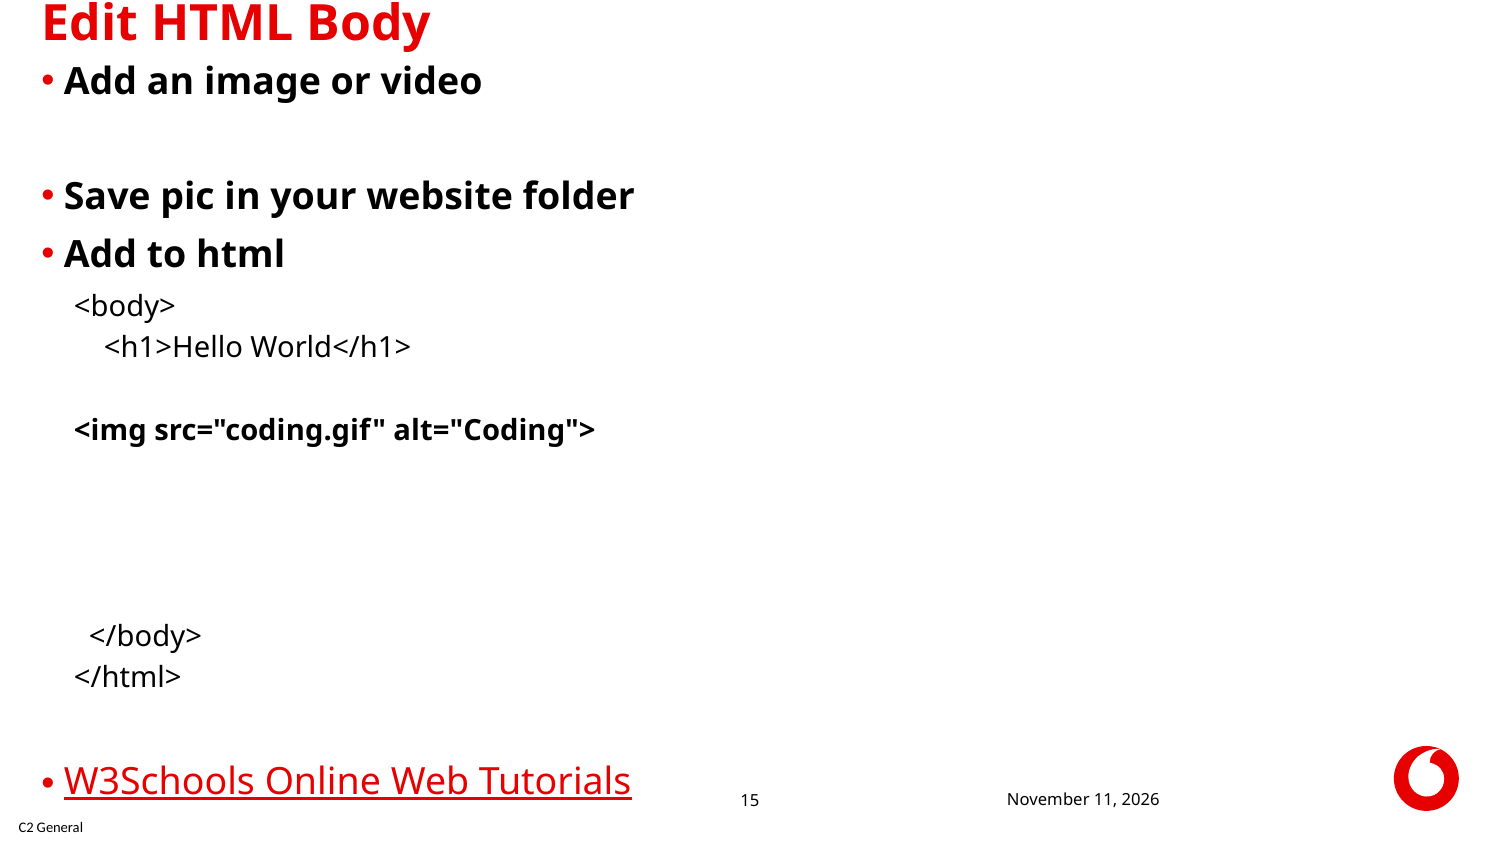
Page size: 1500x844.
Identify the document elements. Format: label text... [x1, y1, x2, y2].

list Add an image or video Save pic in your website folder Add to html <body> <h1>Hello World</h1> <img src="coding.gif" alt="Coding"> </body> </html> W3Schools Online Web Tutorials [41, 57, 1459, 830]
title Edit HTML Body [41, 2, 1114, 57]
